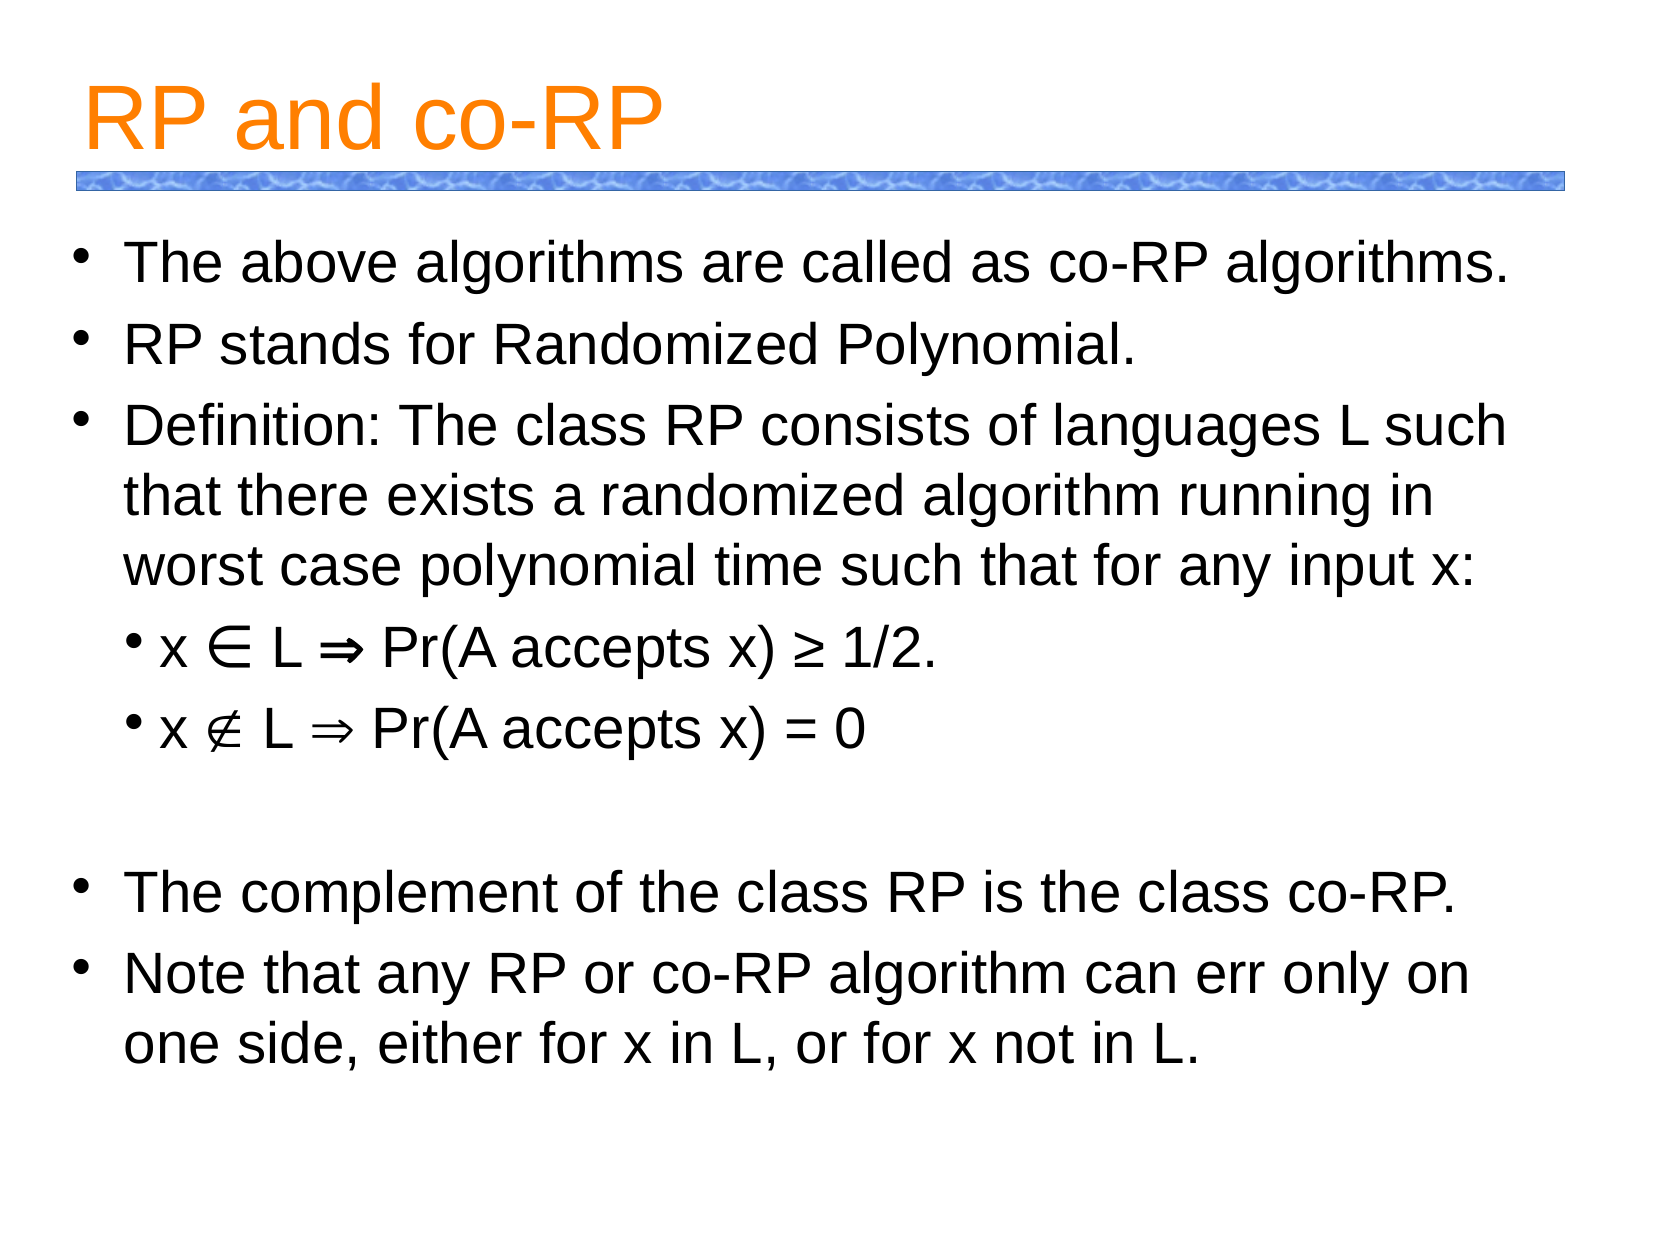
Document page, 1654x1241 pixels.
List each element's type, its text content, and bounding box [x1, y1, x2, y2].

text_box RP and co-RP [82, 49, 1571, 177]
picture [77, 172, 1564, 190]
text_box The above algorithms are called as co-RP algorithms. RP stands for Randomized Polynomial. Definition: The class RP consists of languages L such that there exists a randomized algorithm running in worst case polynomial time such that for any input x: x ∈ L  Pr(A accepts x) ≥ 1/2. x  L  Pr(A accepts x) = 0 The complement of the class RP is the class co-RP. Note that any RP or co-RP algorithm can err only on one side, either for x in L, or for x not in L. [53, 224, 1559, 1169]
